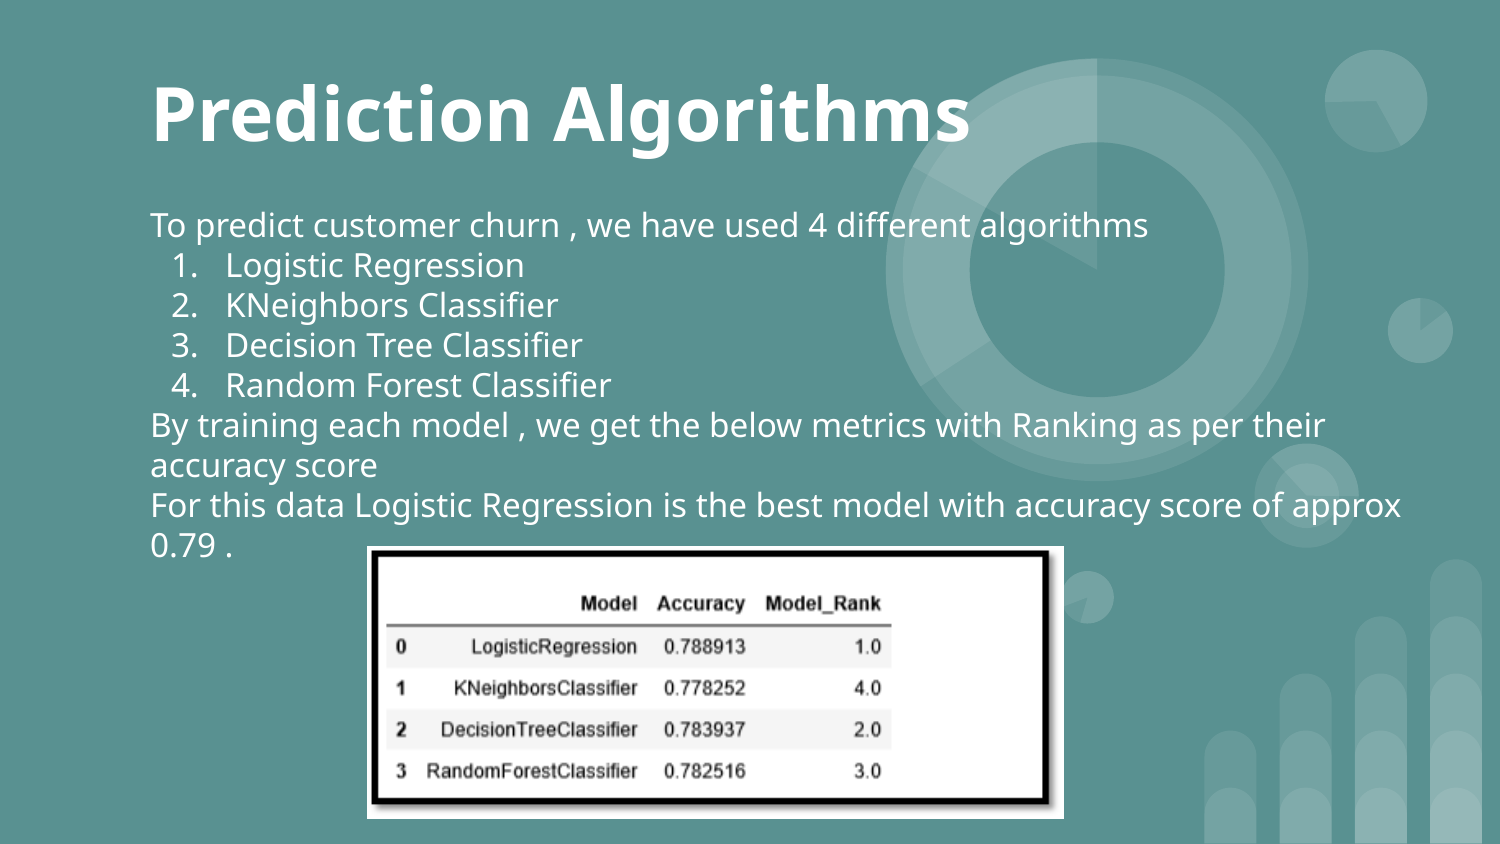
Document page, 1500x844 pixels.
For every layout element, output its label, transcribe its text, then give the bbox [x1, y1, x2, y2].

title Prediction Algorithms [135, 33, 1216, 189]
subtitle To predict customer churn , we have used 4 different algorithms Logistic Regression KNeighbors Classifier Decision Tree Classifier Random Forest Classifier By training each model , we get the below metrics with Ranking as per their accuracy score For this data Logistic Regression is the best model with accuracy score of approx 0.79 . [135, 189, 1472, 547]
picture [367, 545, 1064, 819]
